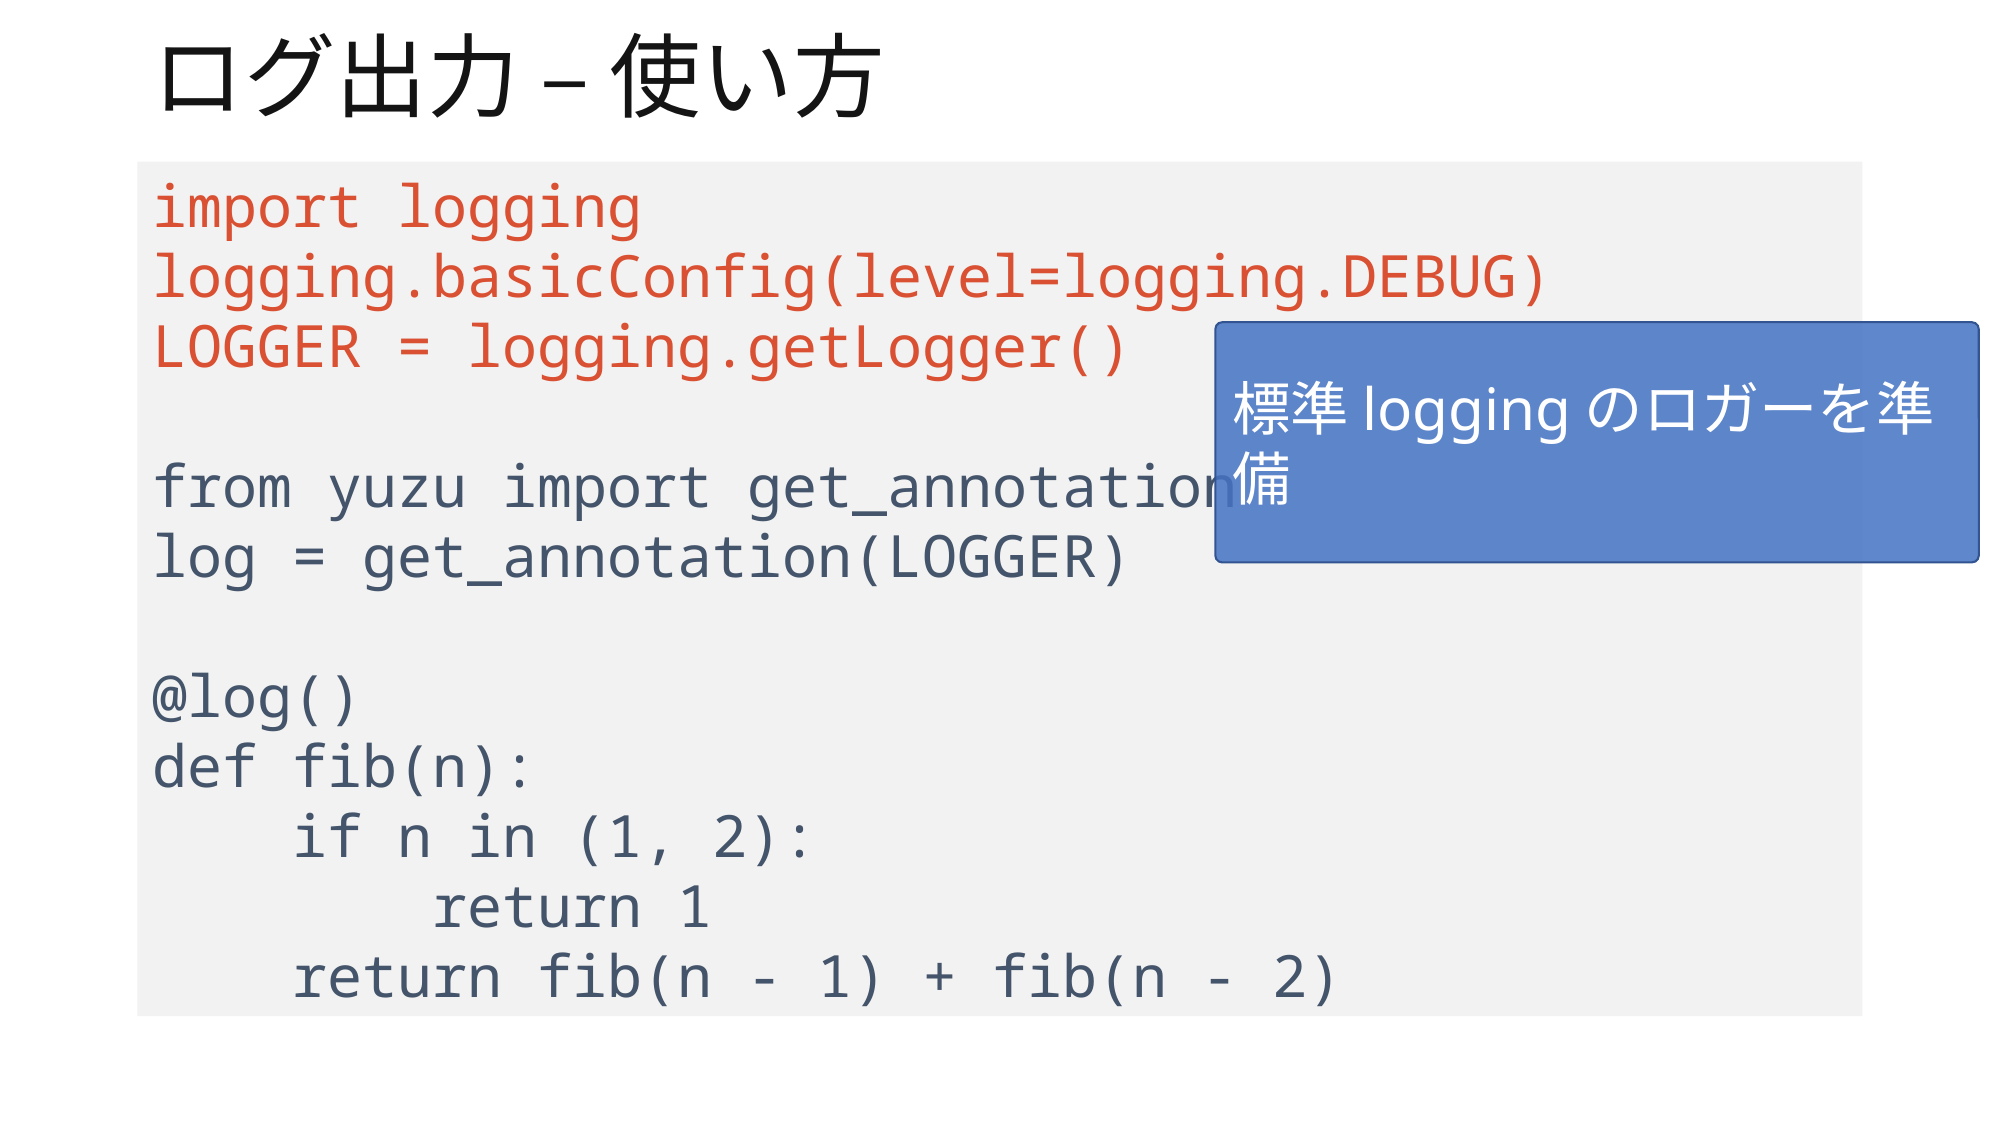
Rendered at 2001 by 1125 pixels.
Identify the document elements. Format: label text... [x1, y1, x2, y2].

text_box import logging logging.basicConfig(level=logging.DEBUG) LOGGER = logging.getLogger() from yuzu import get_annotation log = get_annotation(LOGGER) @log() def fib(n): if n in (1, 2): return 1 return fib(n - 1) + fib(n - 2) [137, 161, 1863, 1017]
text_box 標準loggingのロガーを準備 [1214, 321, 1980, 564]
title ログ出力 – 使い方 [137, 22, 1863, 139]
